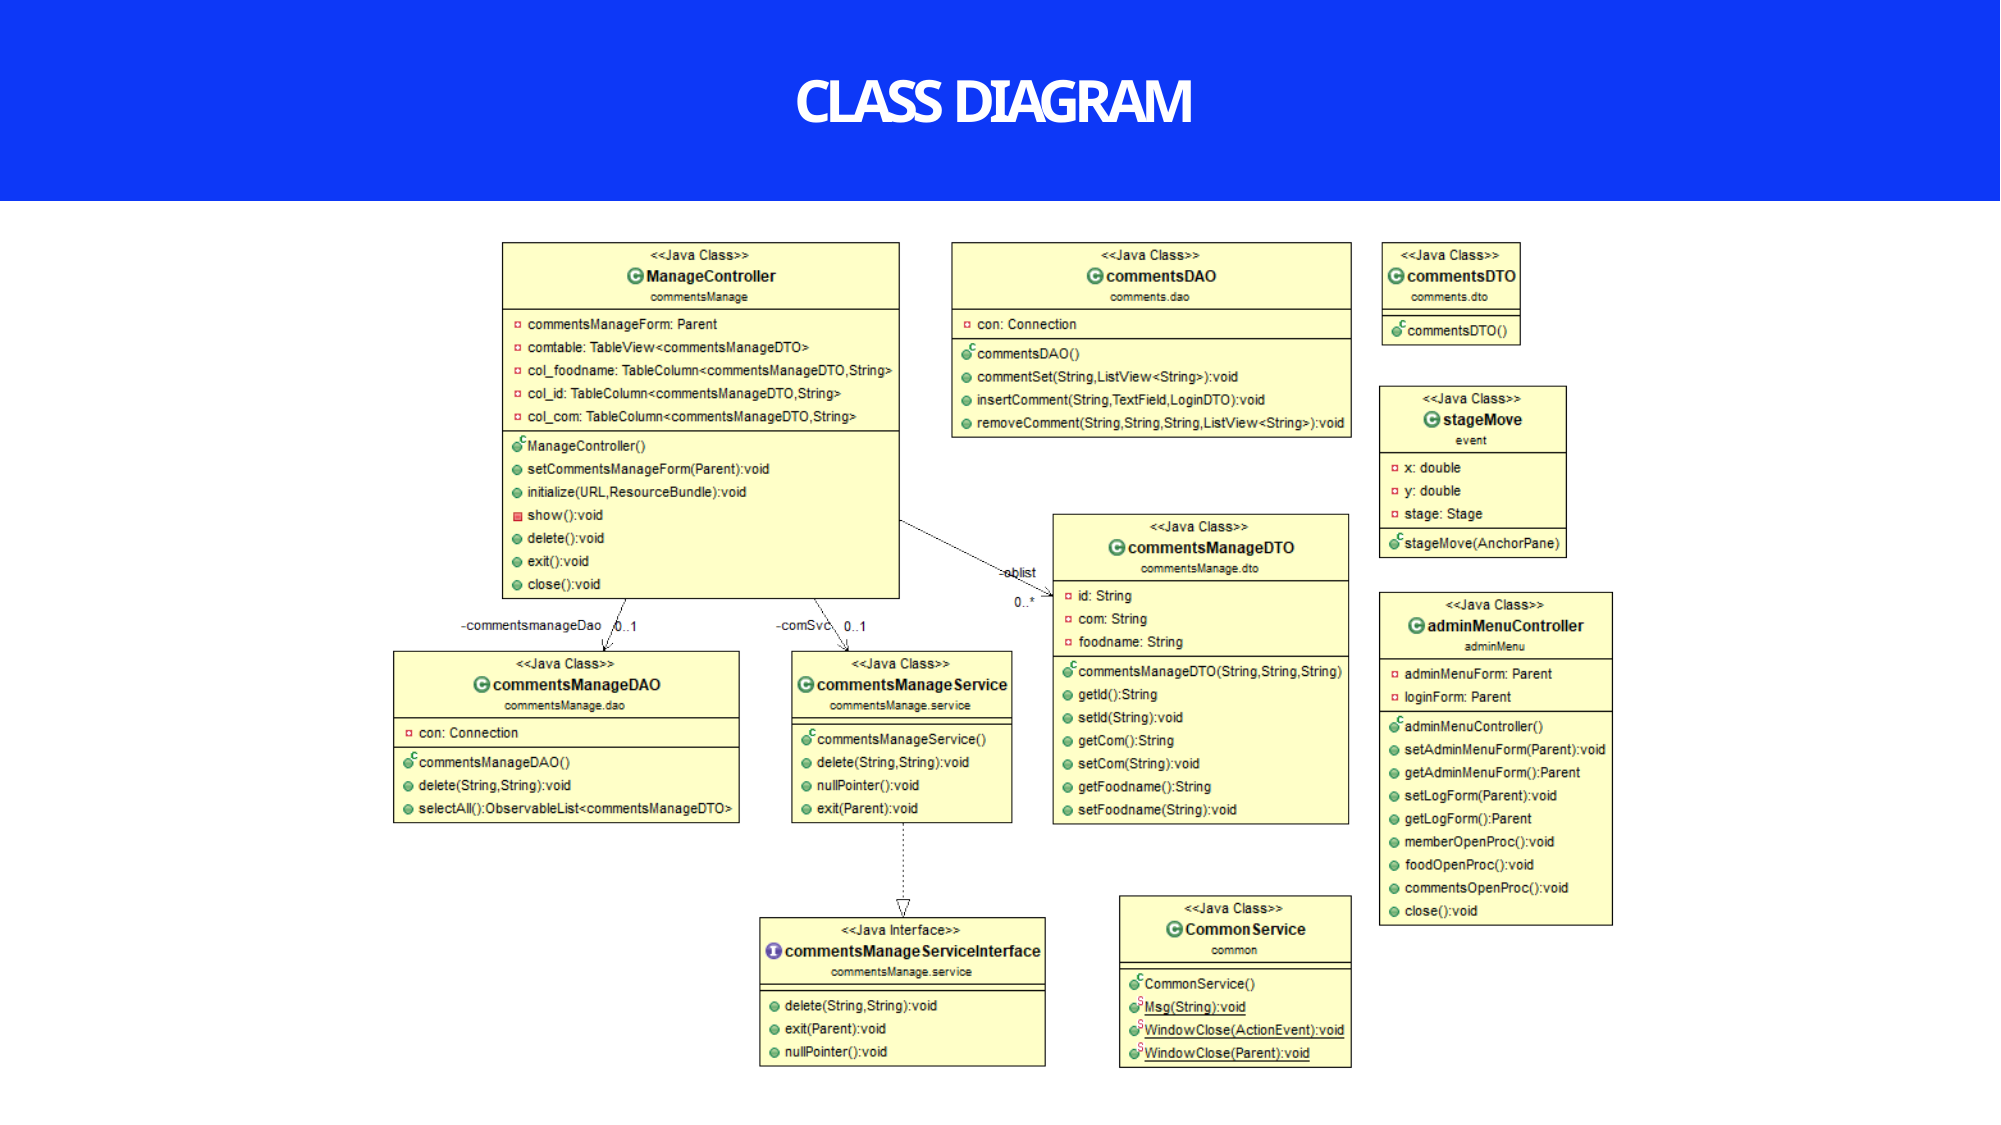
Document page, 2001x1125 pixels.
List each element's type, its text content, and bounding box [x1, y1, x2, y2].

picture [306, 196, 1694, 1122]
text_box CLASS DIAGRAM [780, 56, 1220, 142]
text_box [0, 0, 2000, 201]
